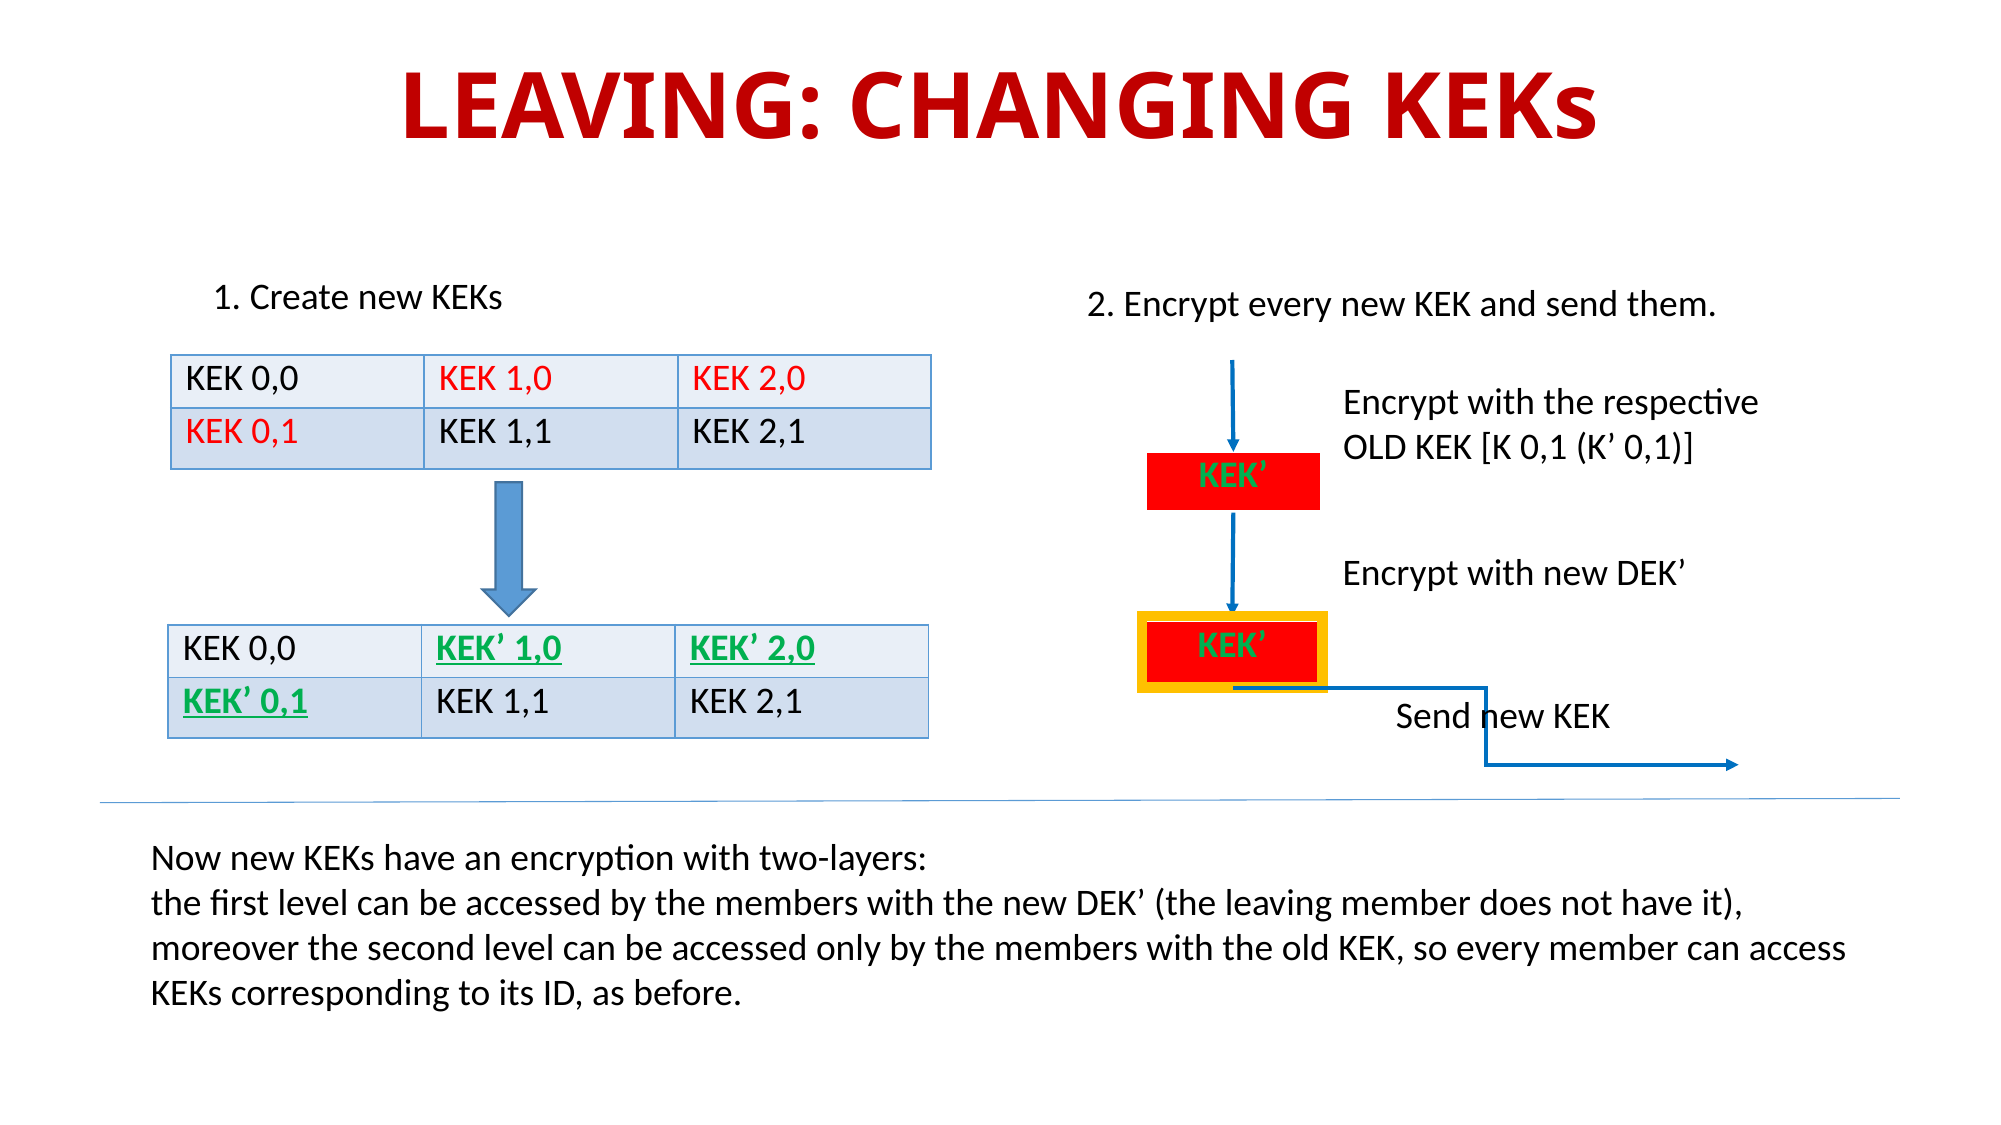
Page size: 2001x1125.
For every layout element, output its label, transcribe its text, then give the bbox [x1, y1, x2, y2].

title LEAVING: CHANGING KEKs [0, 0, 2000, 218]
table_cell KEK 1,1 [425, 409, 677, 468]
table_header KEK 2,0 [679, 356, 930, 407]
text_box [99, 798, 1900, 803]
table_header KEK’ 2,0 [676, 626, 928, 677]
table_cell KEK’ 0,1 [169, 678, 421, 737]
table_cell KEK 2,1 [679, 409, 930, 468]
text_box Encrypt with the respective OLD KEK [K 0,1 (K’ 0,1)] [1328, 369, 1783, 475]
table_header KEK 0,0 [169, 626, 421, 677]
table_header KEK 0,0 [172, 356, 423, 407]
table_cell KEK 2,1 [676, 678, 928, 737]
text_box Encrypt with new DEK’ [1327, 540, 1702, 601]
table_header KEK 1,0 [425, 356, 677, 407]
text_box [1233, 687, 1739, 765]
table_cell KEK 0,1 [172, 409, 423, 468]
text_box [1141, 615, 1324, 689]
text_box Send new KEK [1381, 683, 1626, 687]
text_box Now new KEKs have an encryption with two-layers: the first level can be accessed by the members with the new DEK’ (the leaving member does not have it), moreover the second level can be accessed only by the members with the old KEK, so every member can access KEKs corresponding to its ID, as before. [136, 825, 1864, 1021]
table_cell KEK 1,1 [422, 678, 674, 737]
text_box [479, 481, 538, 618]
table_header KEK’ [1147, 453, 1320, 510]
table_header KEK’ 1,0 [422, 626, 674, 677]
text_box 2. Encrypt every new KEK and send them. [1072, 271, 1734, 331]
text_box 1. Create new KEKs [197, 264, 519, 325]
